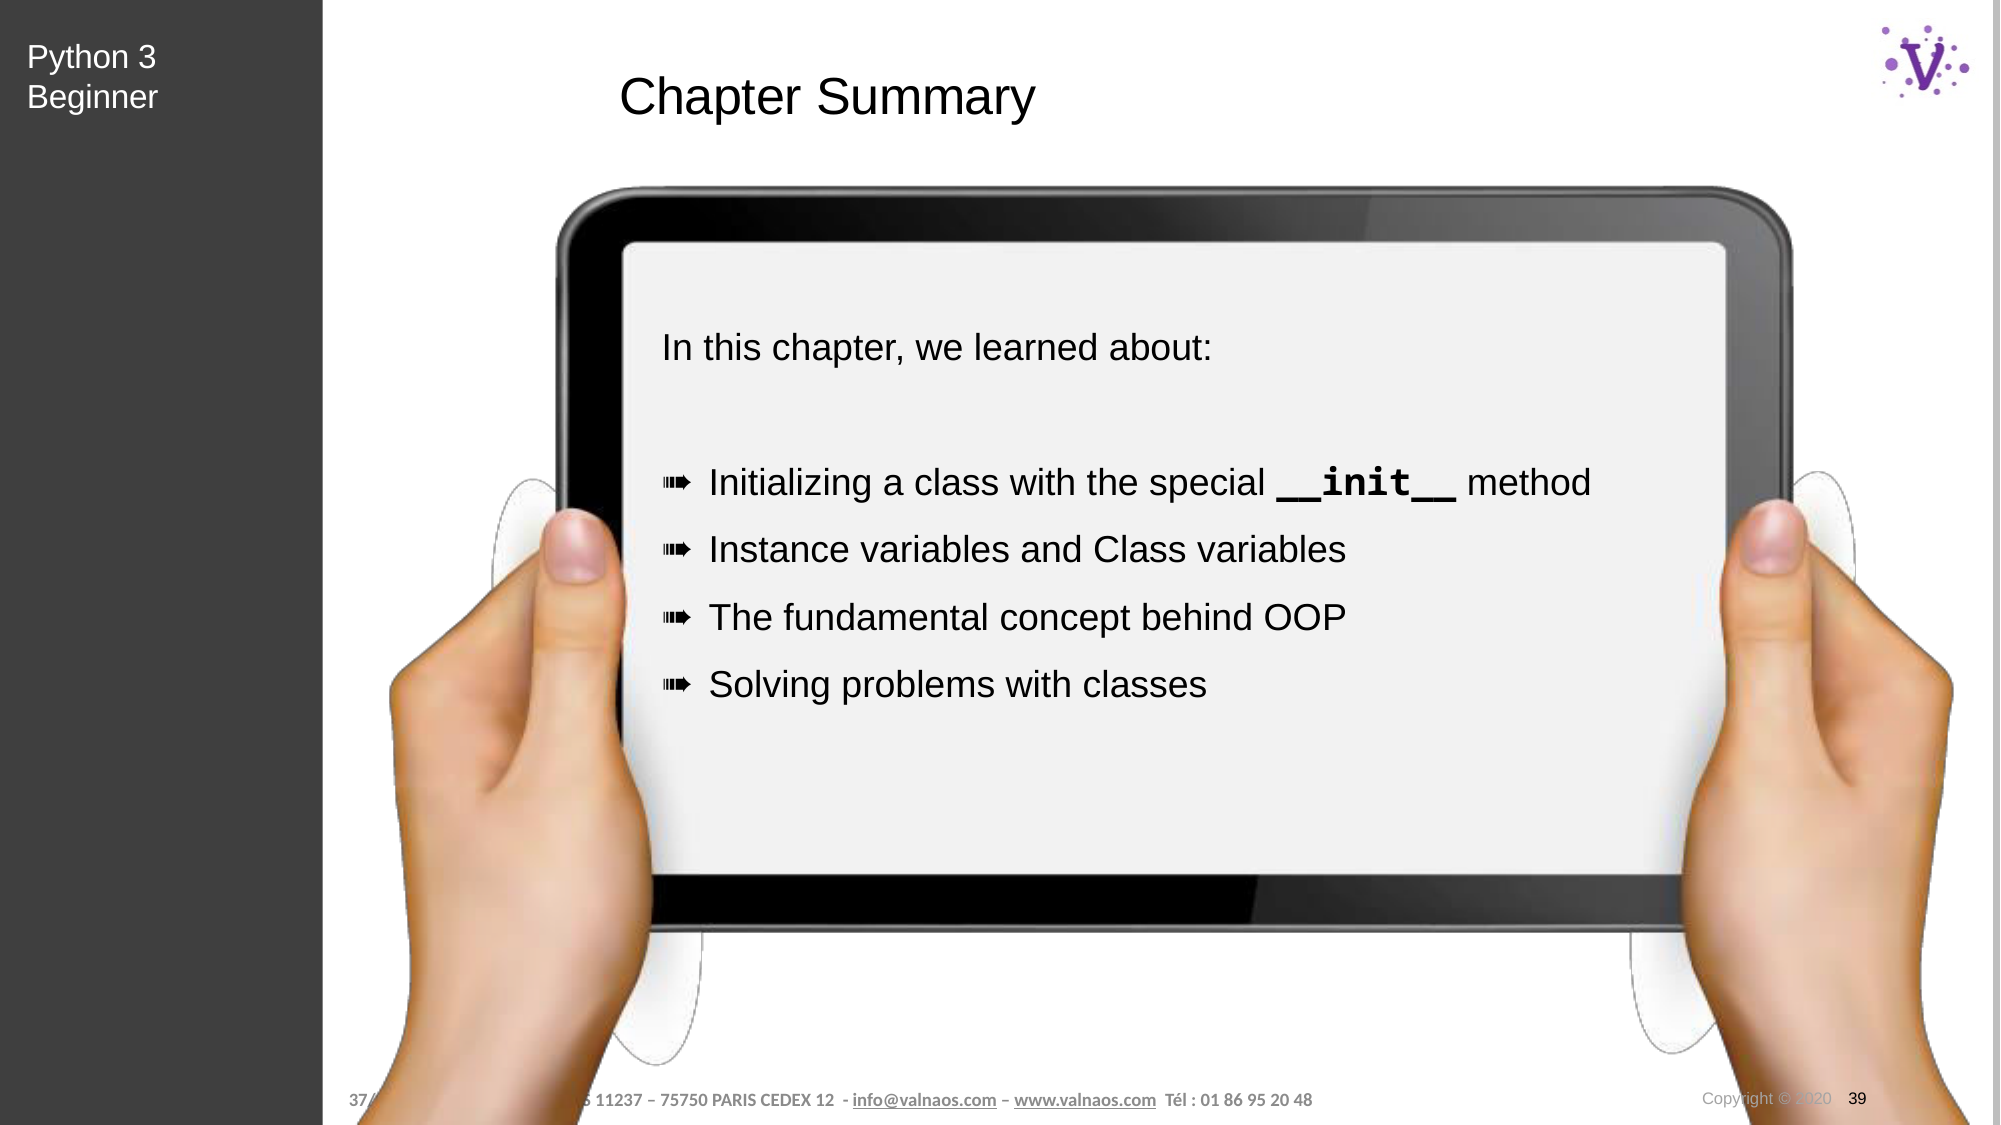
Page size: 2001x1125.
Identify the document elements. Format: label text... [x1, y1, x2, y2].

slide_number Copyright © 2020 39 [1700, 1087, 1959, 1108]
text_box In this chapter, we learned about: Initializing a class with the special __init__ method Instance variables and Class variables The fundamental concept behind OOP Solving problems with classes [659, 299, 1700, 705]
picture [1871, 18, 1979, 106]
text_box [316, 173, 2000, 1125]
text_box Python 3 Beginner [24, 35, 297, 116]
title Chapter Summary [362, 62, 1872, 250]
